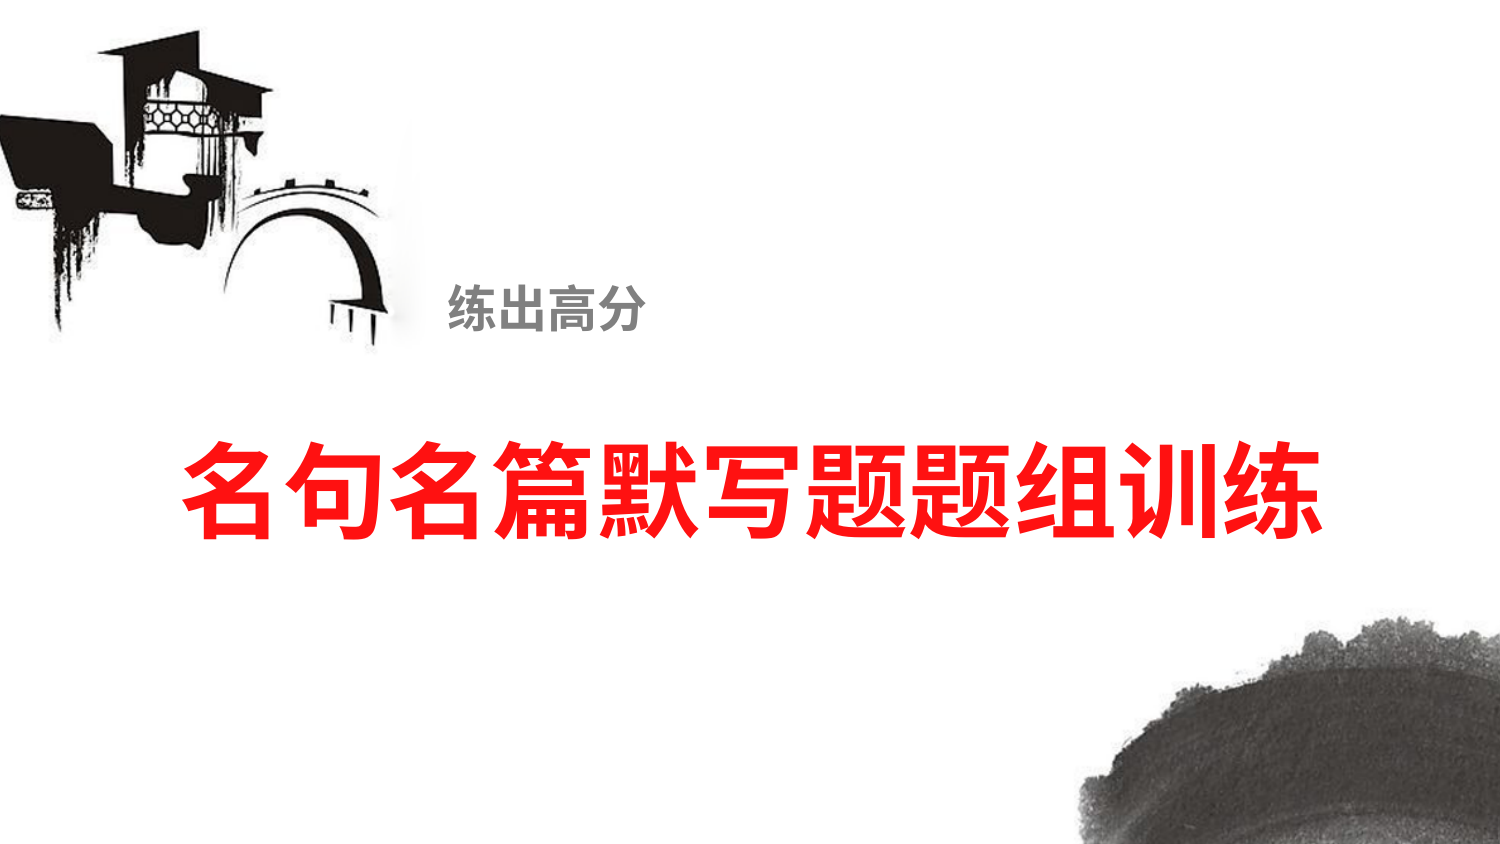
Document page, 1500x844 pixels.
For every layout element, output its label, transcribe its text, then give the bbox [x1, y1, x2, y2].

text_box 名句名篇默写题题组训练 [164, 355, 1342, 559]
picture [0, 0, 1500, 844]
text_box 练出高分 [432, 270, 713, 345]
